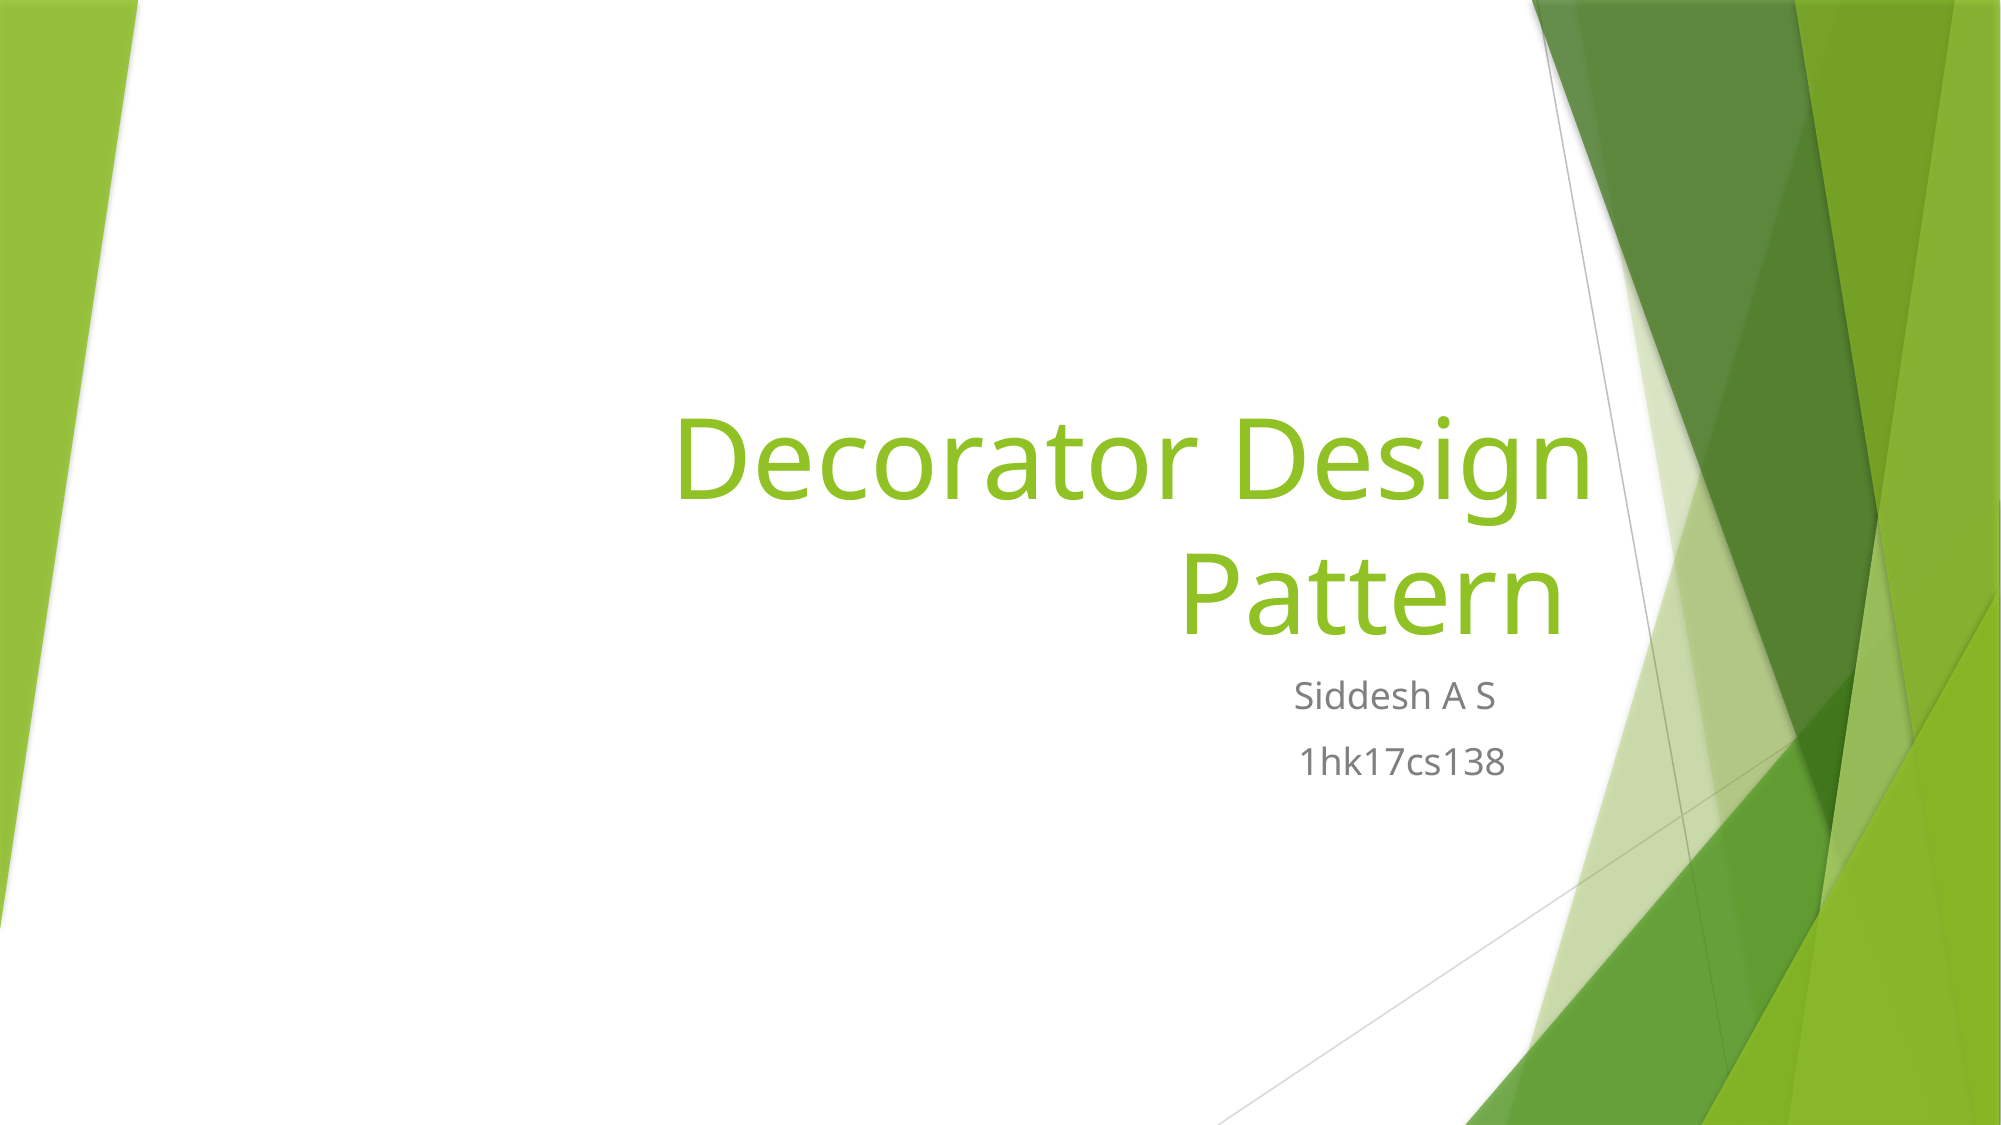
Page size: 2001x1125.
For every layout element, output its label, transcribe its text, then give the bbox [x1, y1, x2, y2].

subtitle Siddesh A S 1hk17cs138 [247, 664, 1522, 845]
title Decorator Design Pattern [247, 394, 1613, 665]
